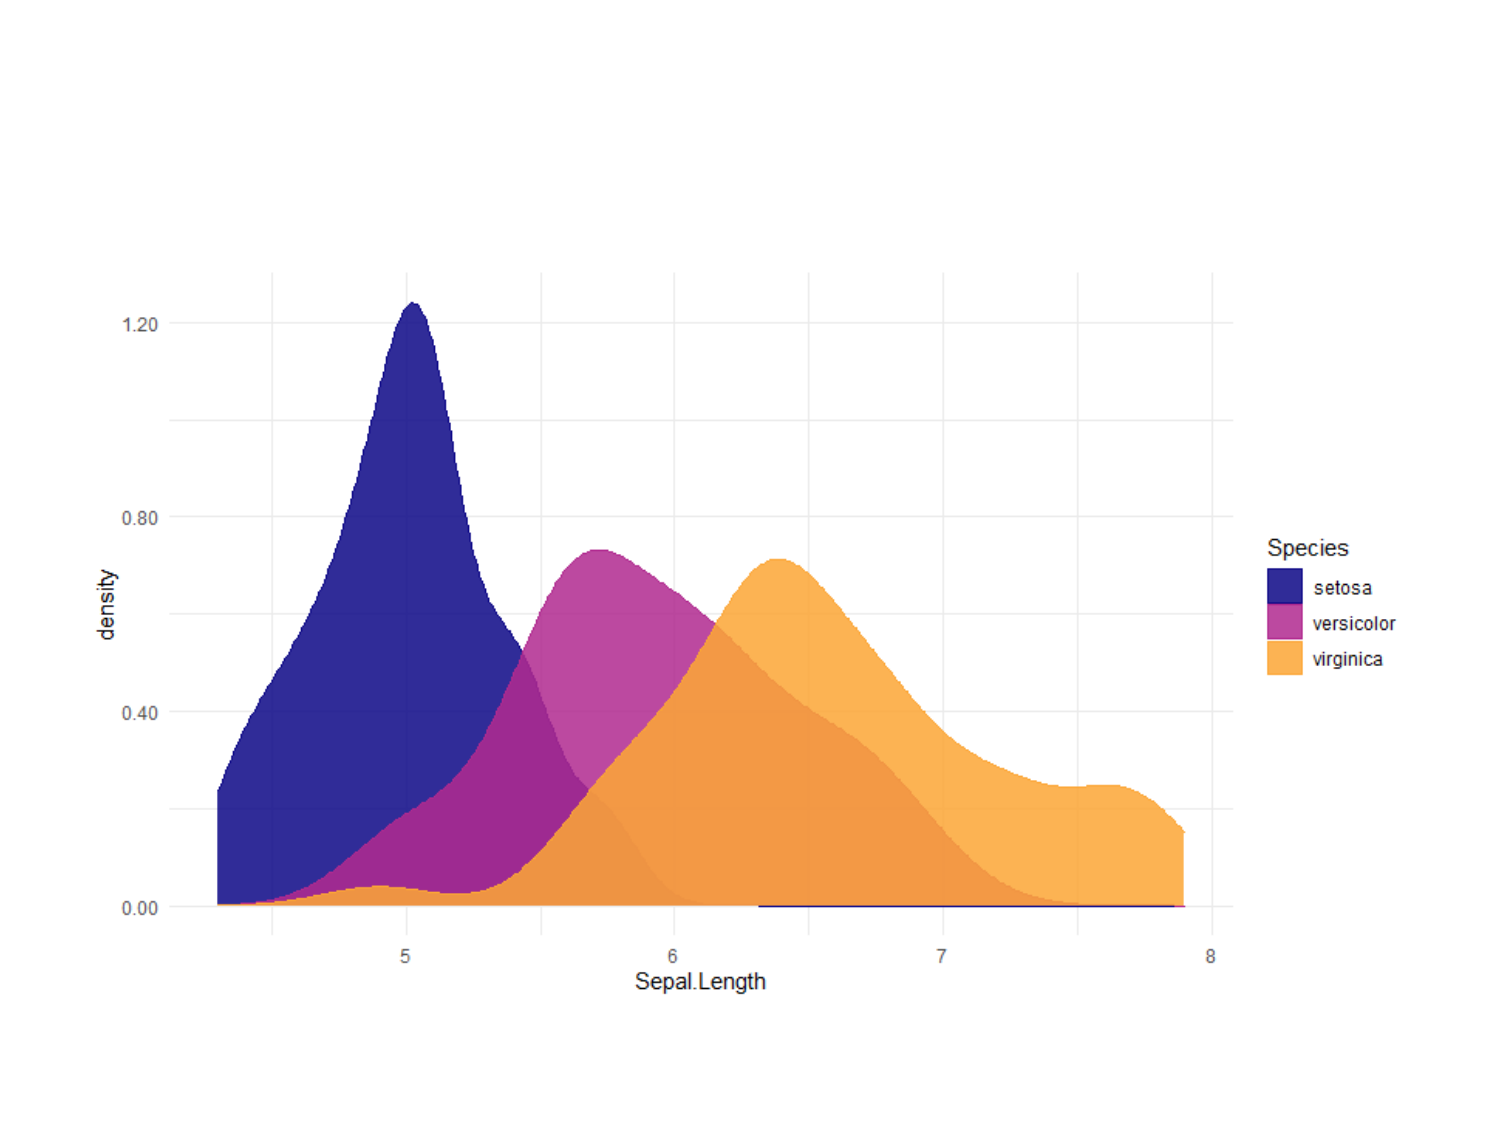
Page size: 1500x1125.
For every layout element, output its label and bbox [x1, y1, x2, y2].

picture [83, 262, 1419, 1005]
